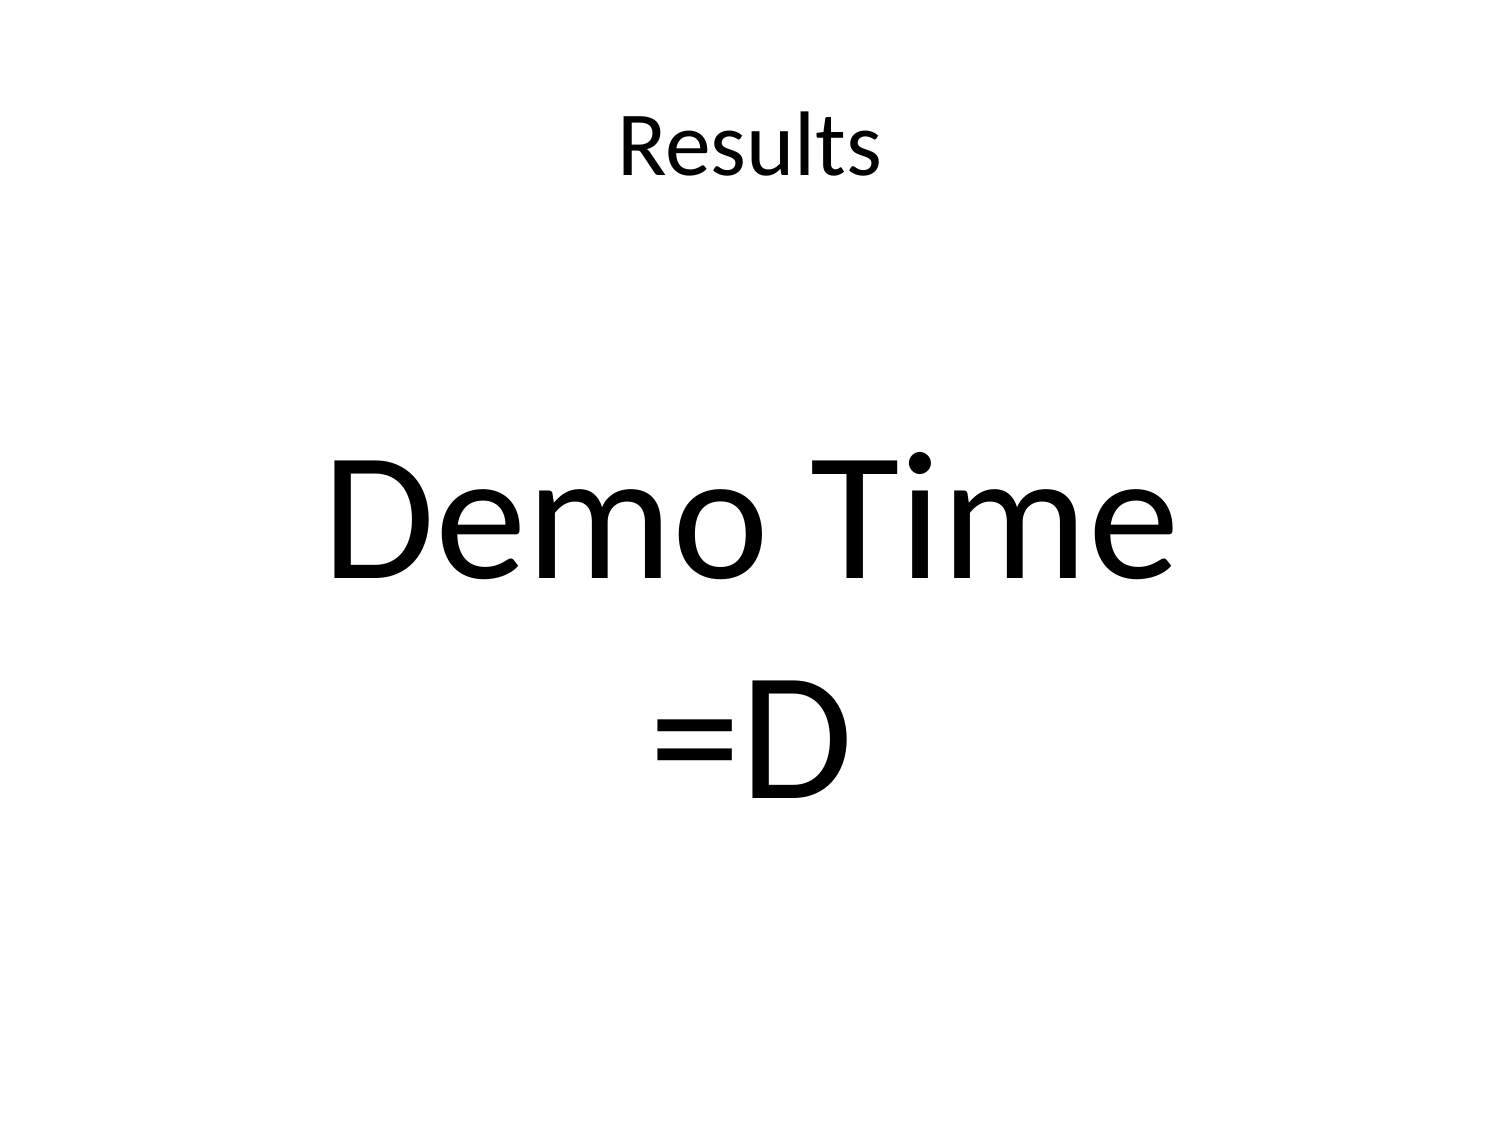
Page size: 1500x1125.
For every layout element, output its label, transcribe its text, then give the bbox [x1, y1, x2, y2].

title Results [75, 45, 1425, 233]
text_box Demo Time =D [76, 231, 1427, 1000]
